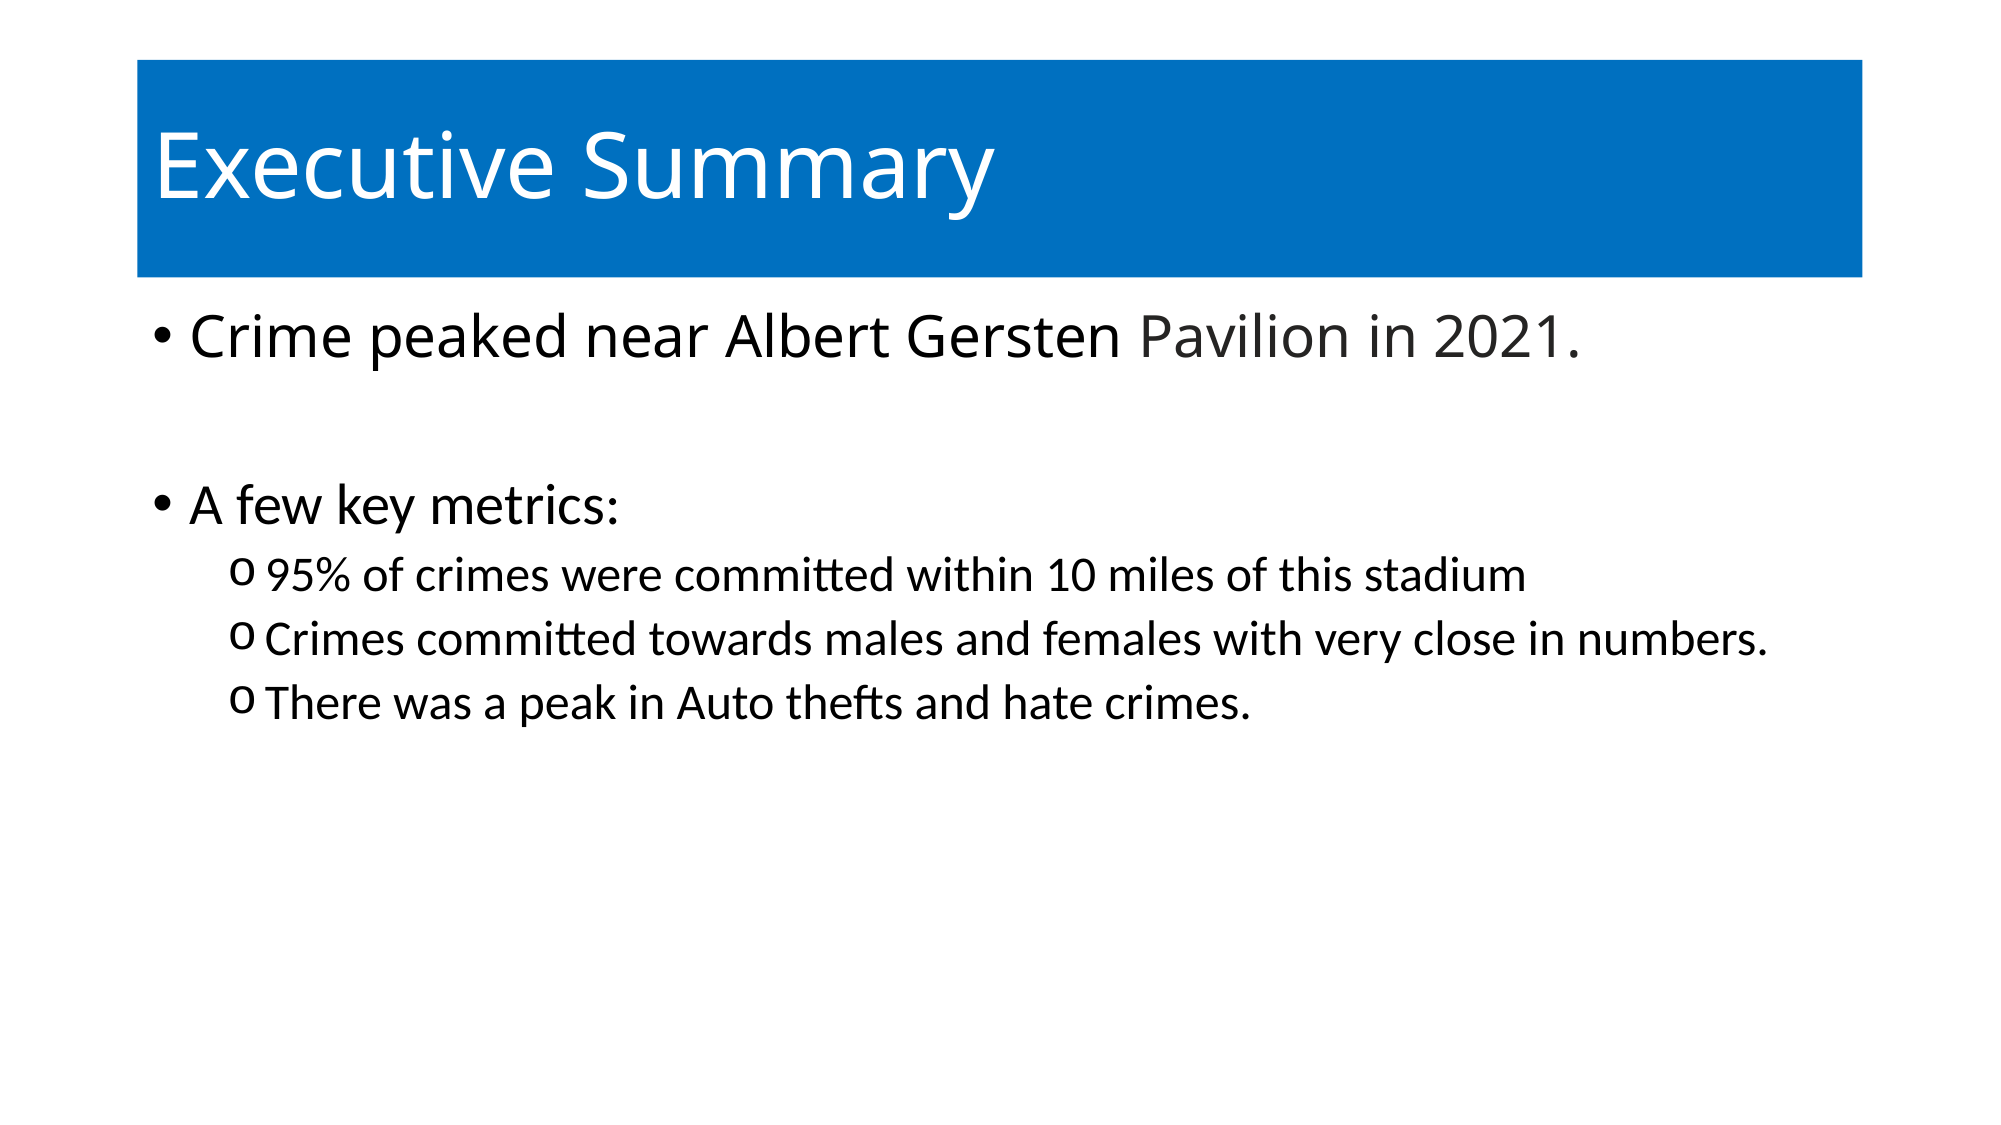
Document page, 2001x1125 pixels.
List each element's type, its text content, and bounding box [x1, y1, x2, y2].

title Executive Summary [137, 59, 1863, 278]
list Crime peaked near Albert Gersten Pavilion in 2021. A few key metrics: 95% of crimes were committed within 10 miles of this stadium Crimes committed towards males and females with very close in numbers. There was a peak in Auto thefts and hate crimes. [137, 299, 1863, 1014]
